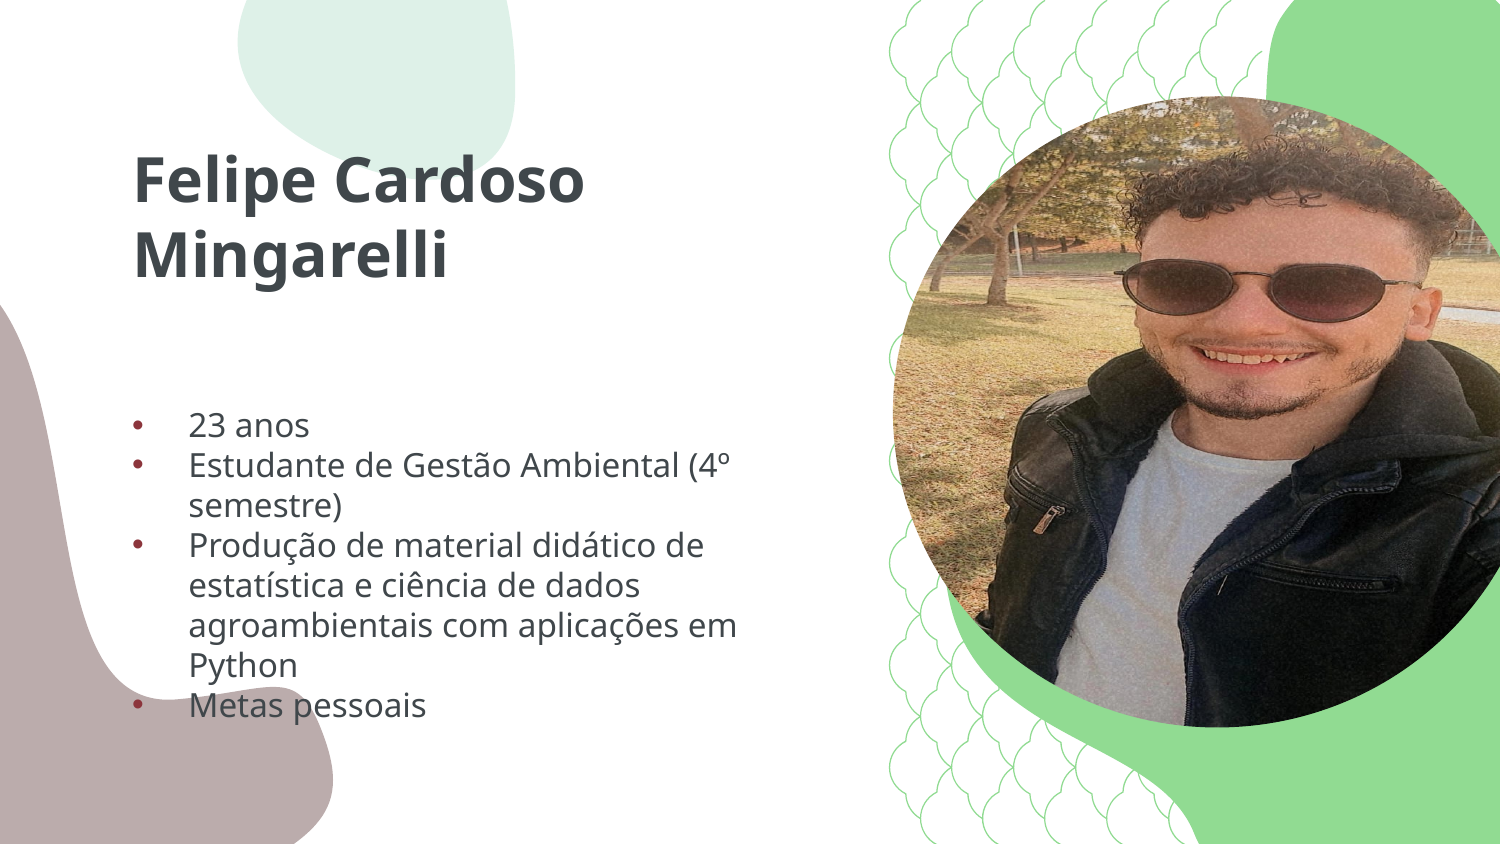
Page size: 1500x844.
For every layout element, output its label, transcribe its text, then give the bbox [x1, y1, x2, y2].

subtitle 23 anos Estudante de Gestão Ambiental (4º semestre) Produção de material didático de estatística e ciência de dados agroambientais com aplicações em Python Metas pessoais [116, 389, 802, 745]
title Felipe Cardoso Mingarelli [116, 96, 848, 305]
picture [892, 95, 1500, 728]
